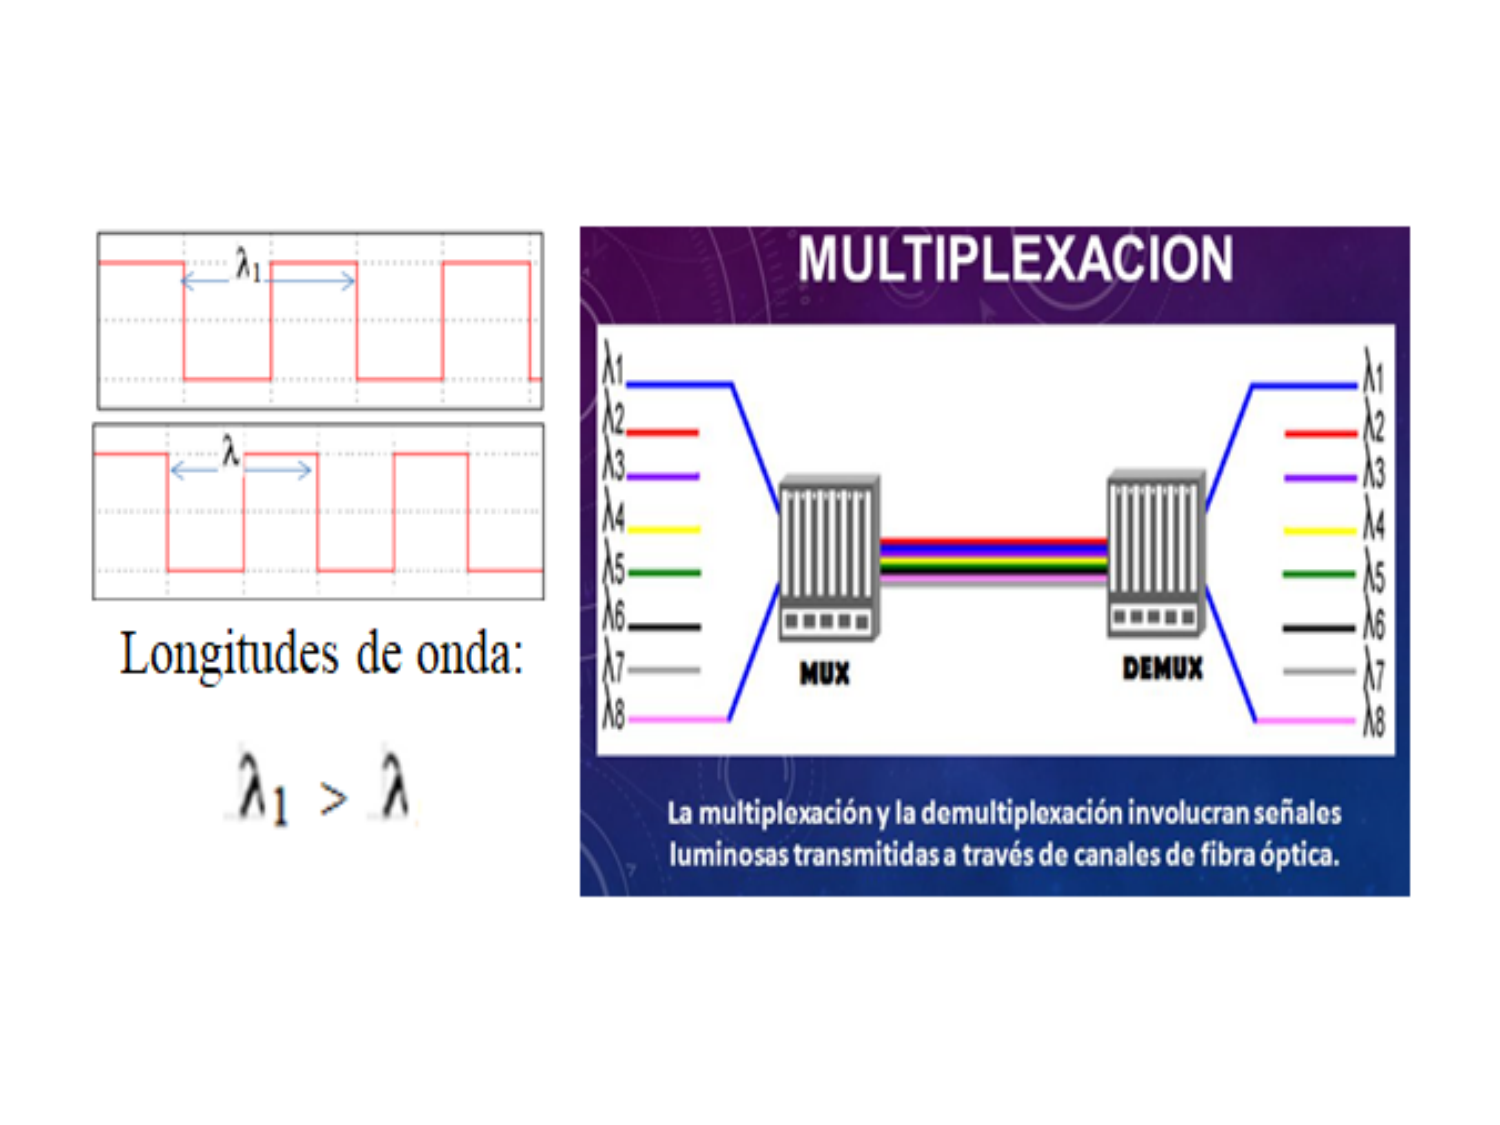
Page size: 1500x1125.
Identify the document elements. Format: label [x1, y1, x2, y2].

picture [88, 219, 1424, 918]
